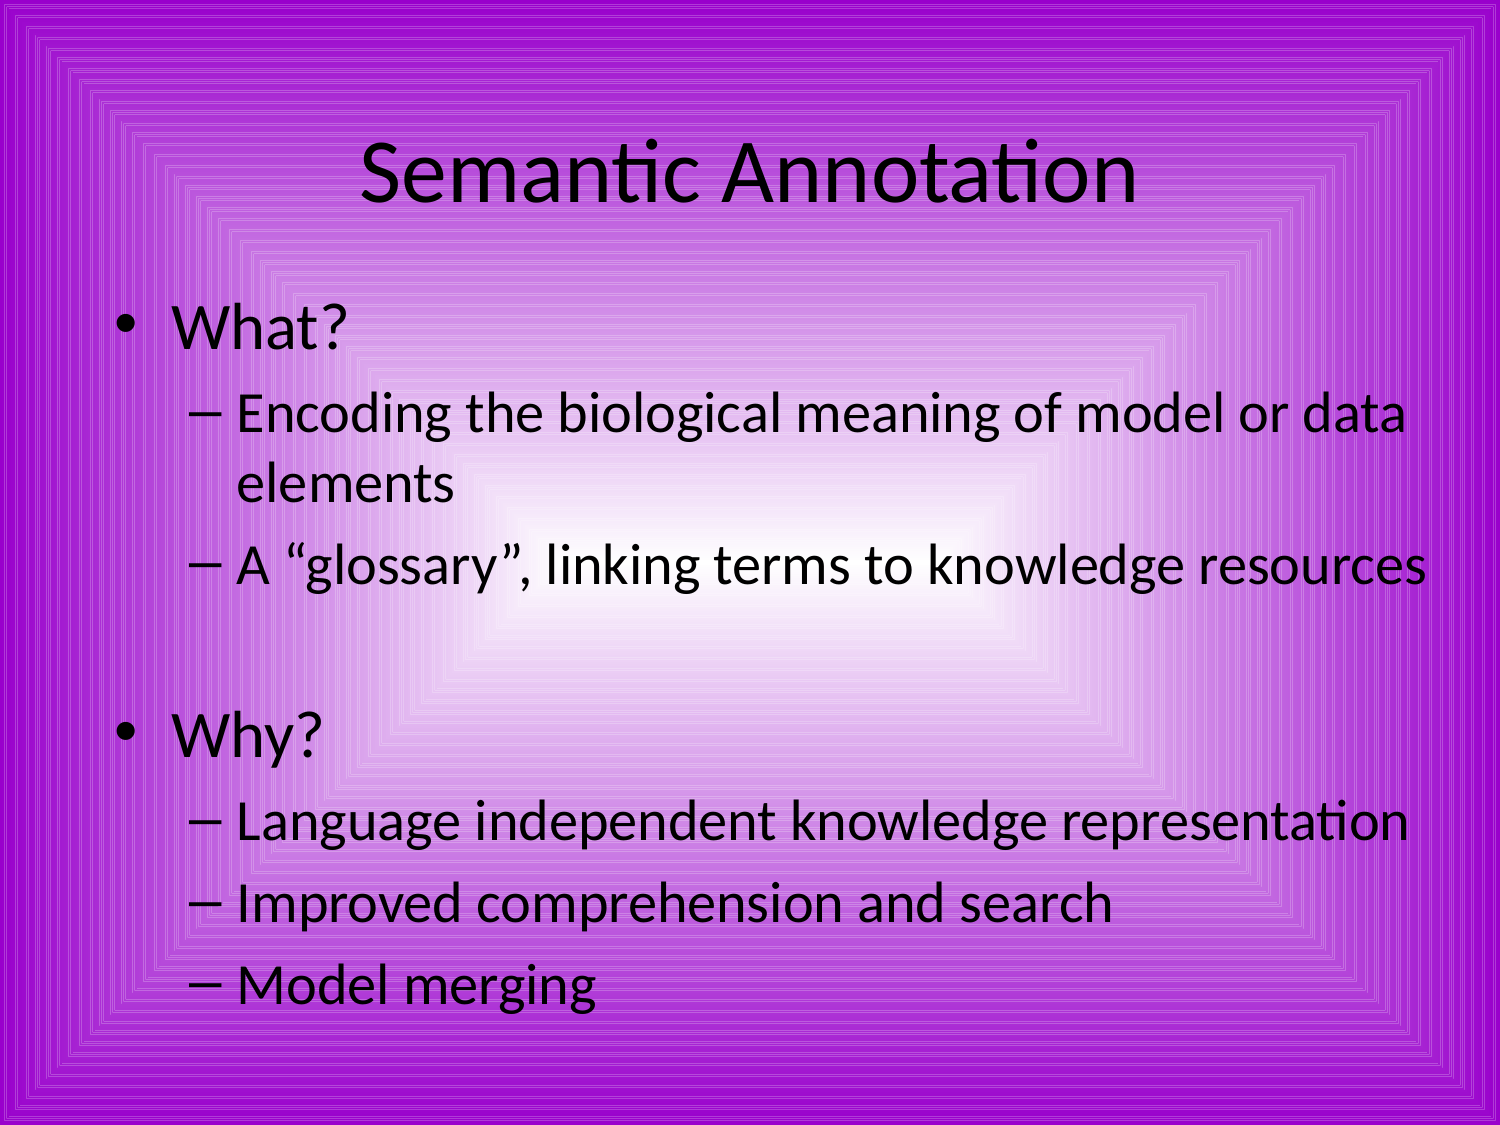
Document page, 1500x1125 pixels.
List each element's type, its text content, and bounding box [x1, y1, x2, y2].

title Semantic Annotation [75, 99, 1425, 233]
list What? Encoding the biological meaning of model or data elements A “glossary”, linking terms to knowledge resources Why? Language independent knowledge representation Improved comprehension and search Model merging [99, 275, 1475, 1005]
